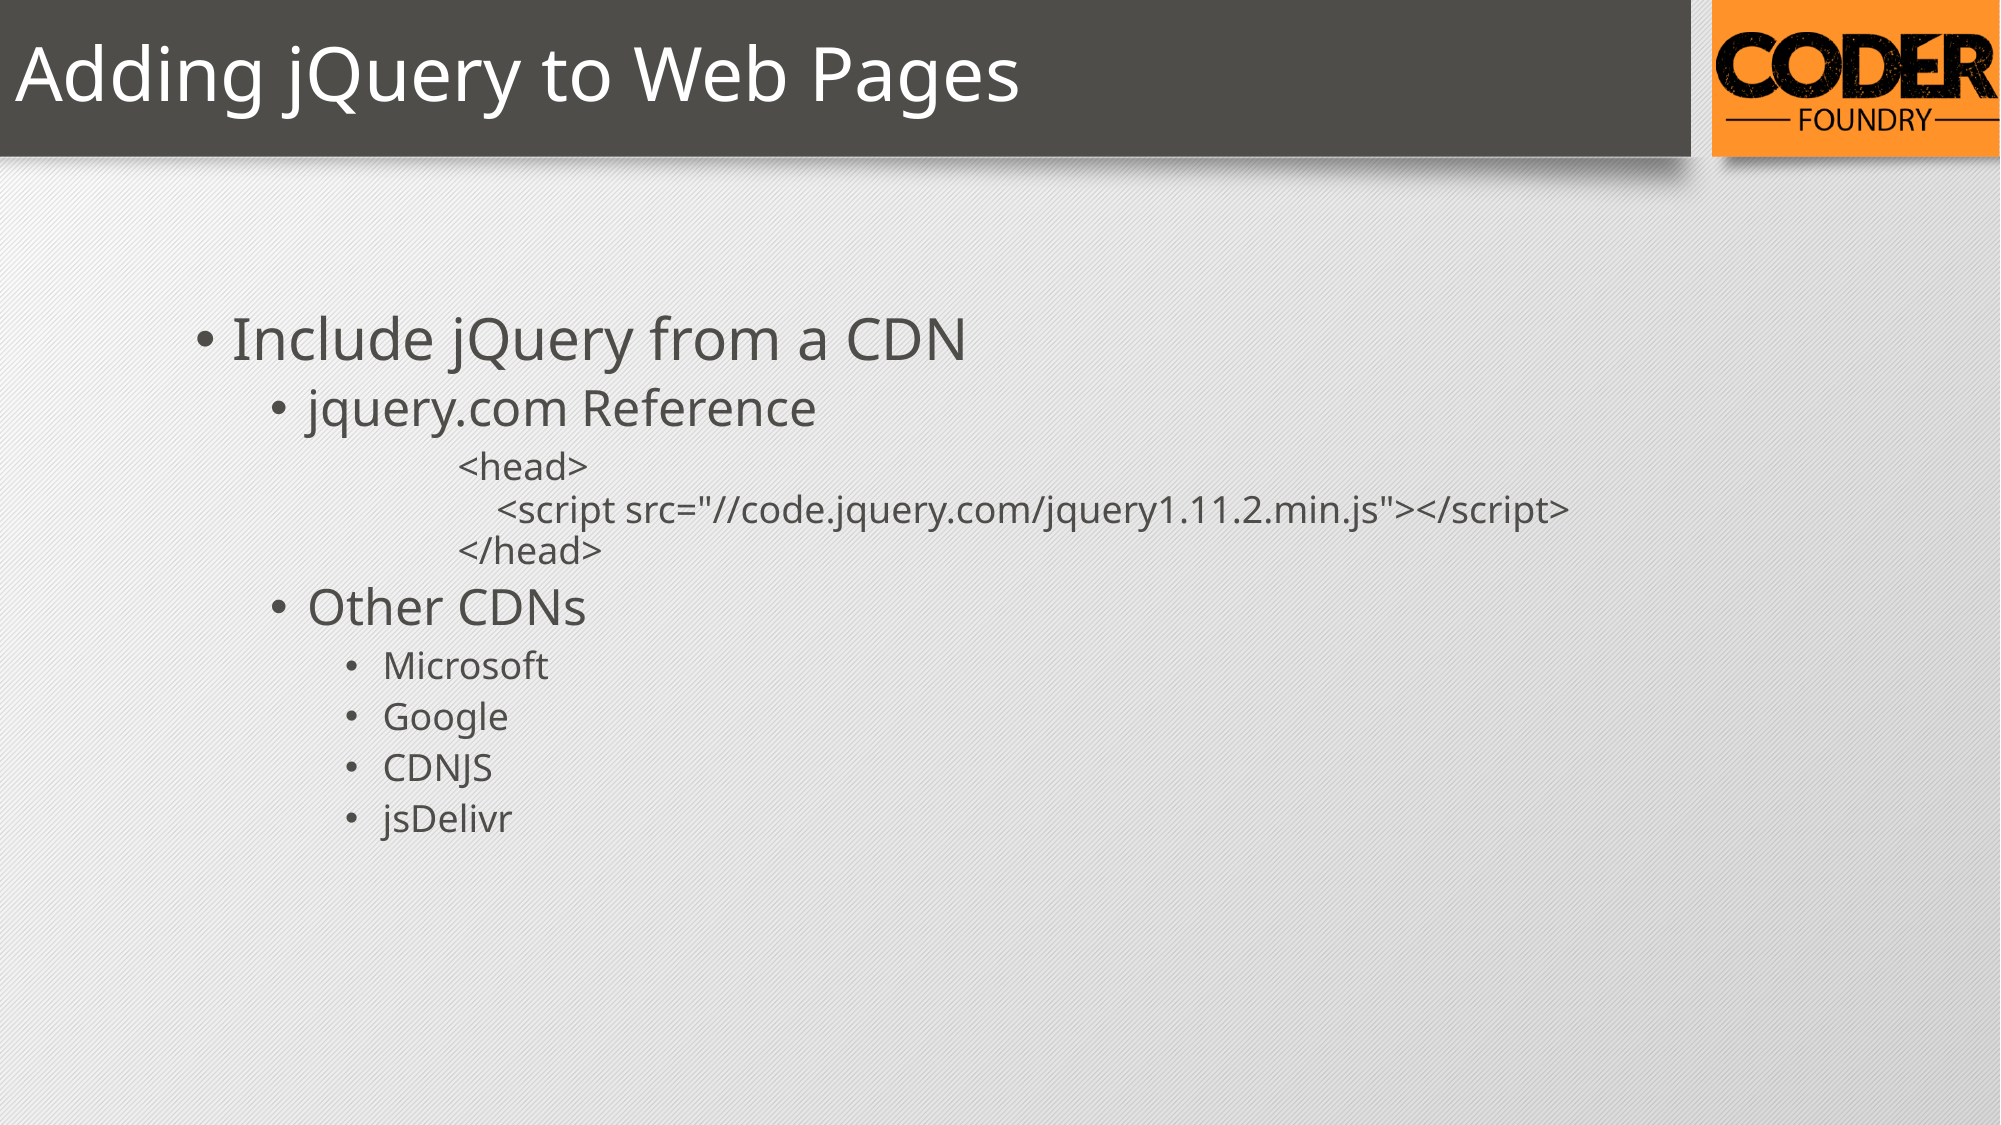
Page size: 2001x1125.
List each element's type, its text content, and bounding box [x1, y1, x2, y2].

picture [0, 0, 2000, 211]
title Adding jQuery to Web Pages [0, 0, 1689, 157]
list Include jQuery from a CDN jquery.com Reference <head> <script src="//code.jquery.com/jquery1.11.2.min.js"></script> </head> Other CDNs Microsoft Google CDNJS jsDelivr [180, 302, 1689, 1013]
